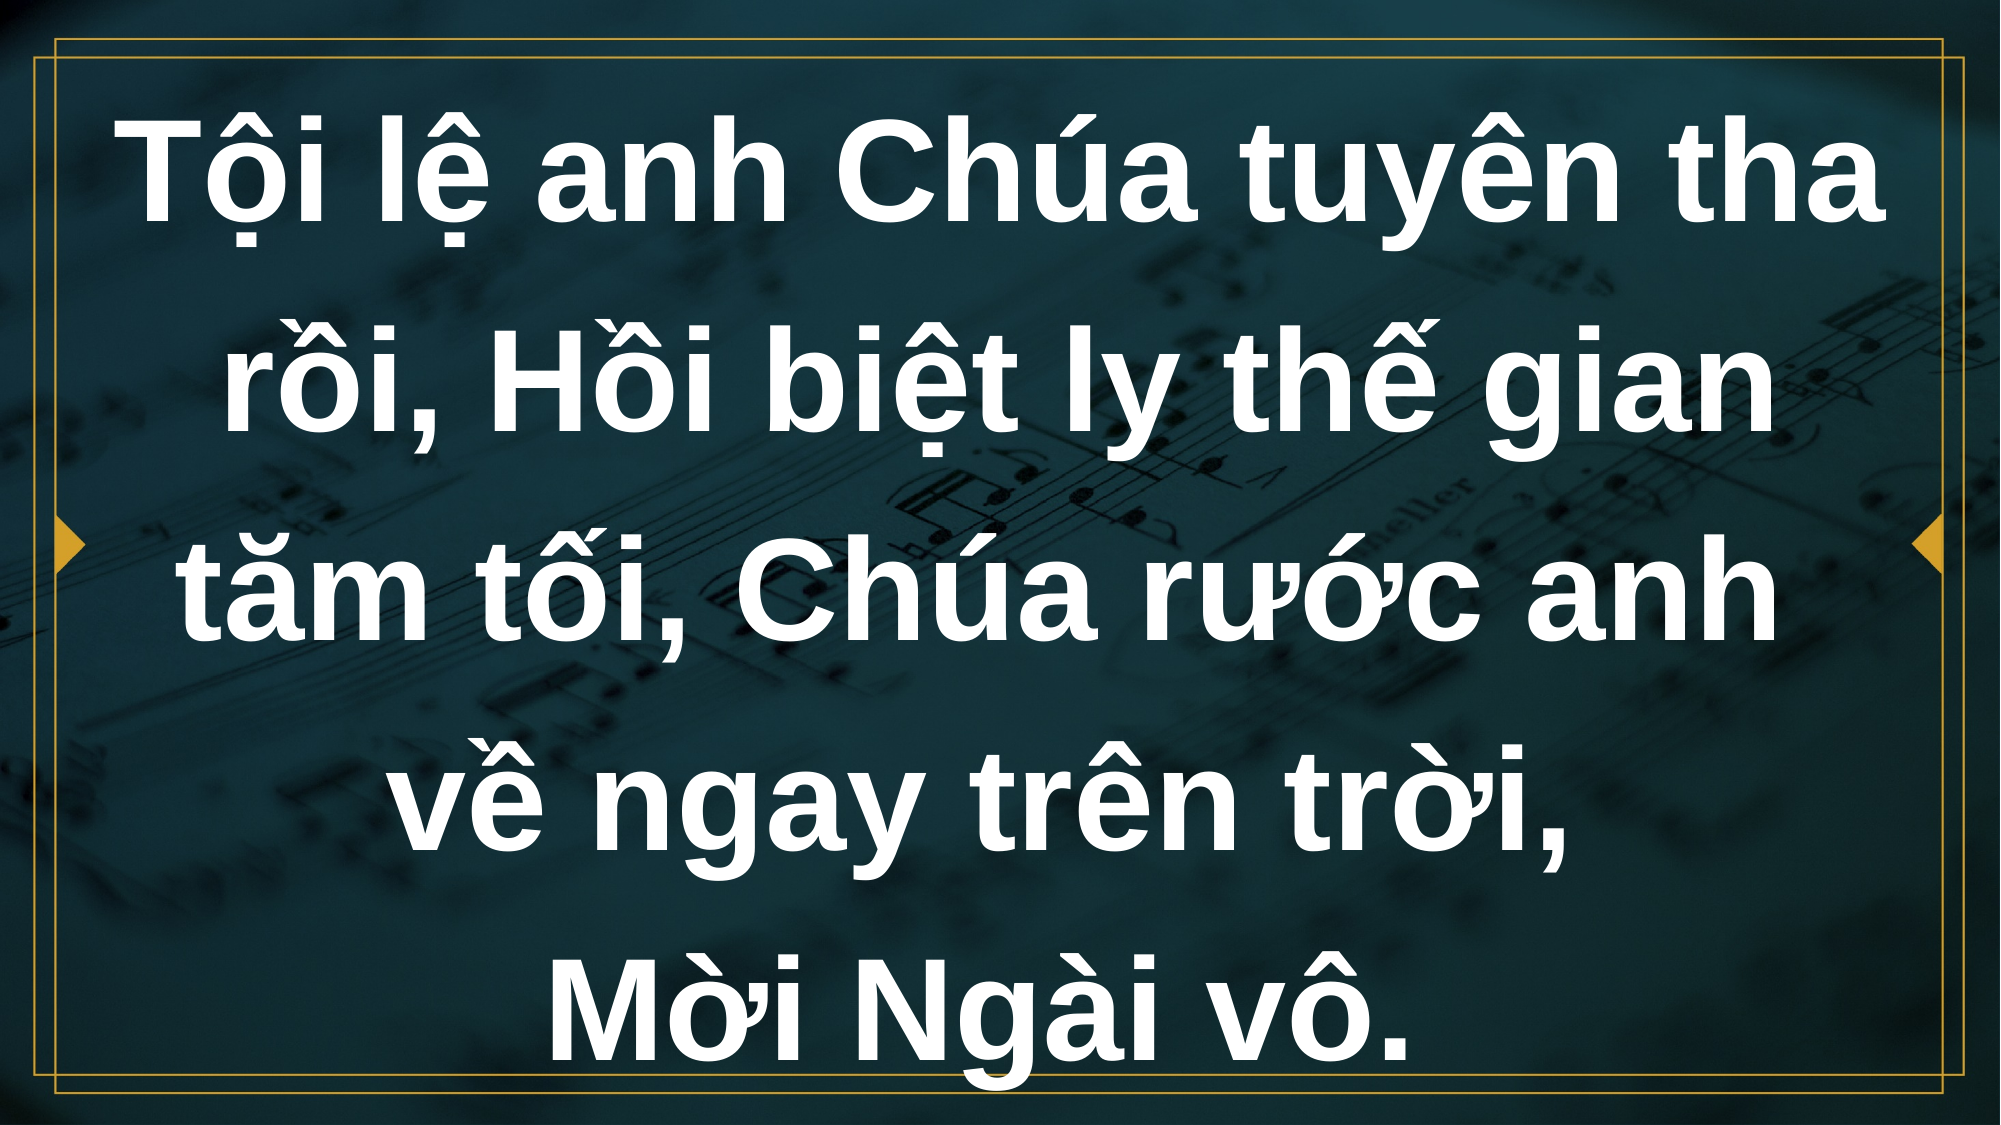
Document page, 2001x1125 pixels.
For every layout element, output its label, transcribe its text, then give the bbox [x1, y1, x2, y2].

title Tội lệ anh Chúa tuyên tha rồi, Hồi biệt ly thế gian tăm tối, Chúa rước anh về ngay trên trời, Mời Ngài vô. [55, 53, 1945, 1077]
picture [0, 0, 2000, 1125]
